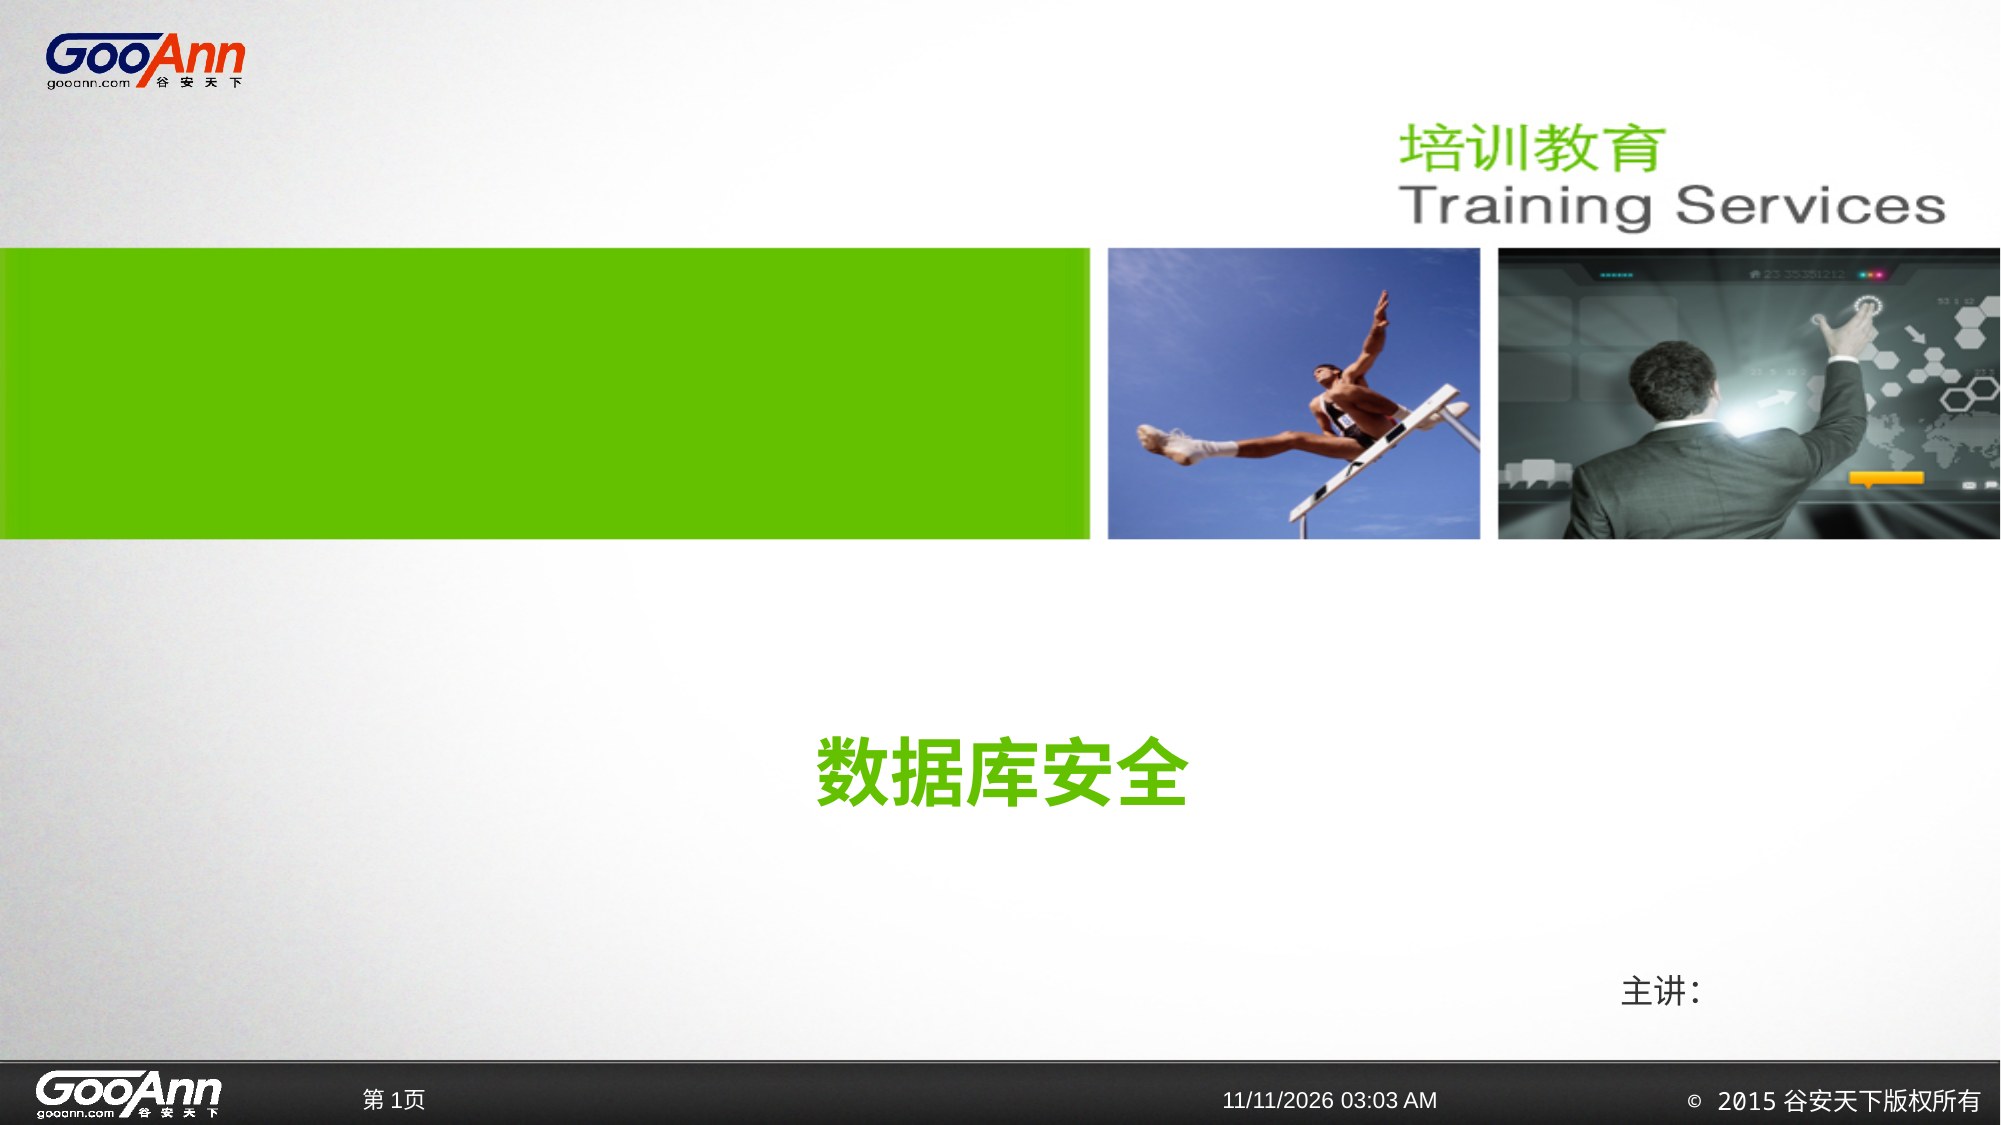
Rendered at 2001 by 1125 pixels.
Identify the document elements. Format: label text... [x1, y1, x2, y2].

title 数据库安全 [444, 611, 1561, 929]
text_box 主讲： [1342, 964, 1721, 1012]
picture [0, 0, 2001, 1125]
